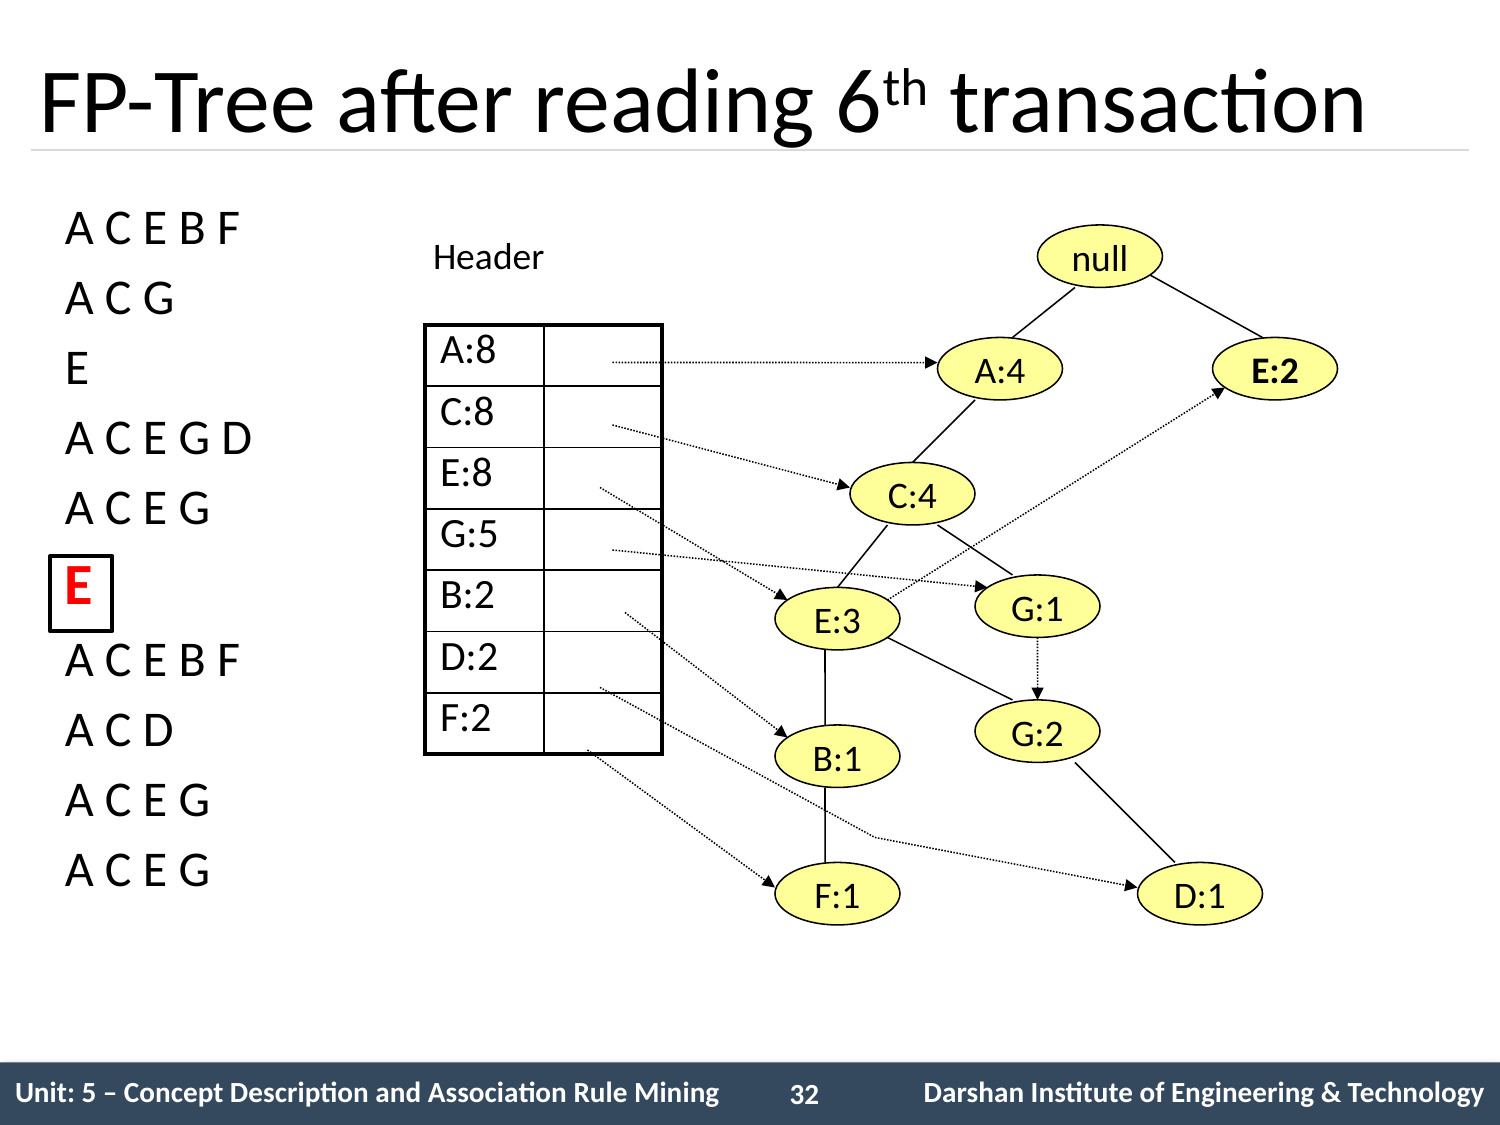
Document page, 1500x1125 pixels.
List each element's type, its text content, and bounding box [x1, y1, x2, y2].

table_header [545, 327, 660, 385]
table_header A:8 [427, 327, 543, 385]
text_box C:4 [849, 462, 976, 525]
text_box [1124, 879, 1138, 892]
text_box [973, 580, 988, 593]
text_box null [1037, 224, 1163, 288]
text_box D:1 [1137, 862, 1263, 925]
table_cell G:5 [427, 510, 543, 569]
text_box F:1 [774, 862, 901, 925]
text_box B:1 [774, 724, 901, 788]
table_cell [545, 510, 660, 569]
text_box [749, 868, 775, 888]
text_box FP-Tree after reading 6th transaction [24, 37, 1475, 155]
text_box [48, 554, 114, 633]
table_cell [545, 632, 660, 692]
table_cell [545, 694, 660, 752]
text_box G:2 [975, 699, 1101, 763]
text_box [769, 588, 788, 601]
text_box [924, 356, 938, 369]
table_cell F:2 [427, 694, 543, 752]
text_box G:1 [975, 574, 1101, 638]
text_box E:3 [774, 587, 901, 650]
text_box [1197, 387, 1225, 406]
text_box Header [418, 224, 560, 285]
table_cell [545, 387, 660, 447]
table_cell D:2 [427, 632, 543, 692]
table_cell [545, 571, 660, 631]
table_cell B:2 [427, 571, 543, 631]
text_box [756, 713, 788, 738]
text_box A C E B F A C G E A C E G D A C E G E A C E B F A C D A C E G A C E G [50, 187, 375, 950]
table_cell [545, 448, 660, 508]
table_cell E:8 [427, 448, 543, 508]
text_box [1031, 685, 1044, 700]
table_cell C:8 [427, 387, 543, 447]
text_box A:4 [937, 337, 1063, 400]
text_box [836, 478, 850, 491]
text_box E:2 [1212, 337, 1338, 400]
